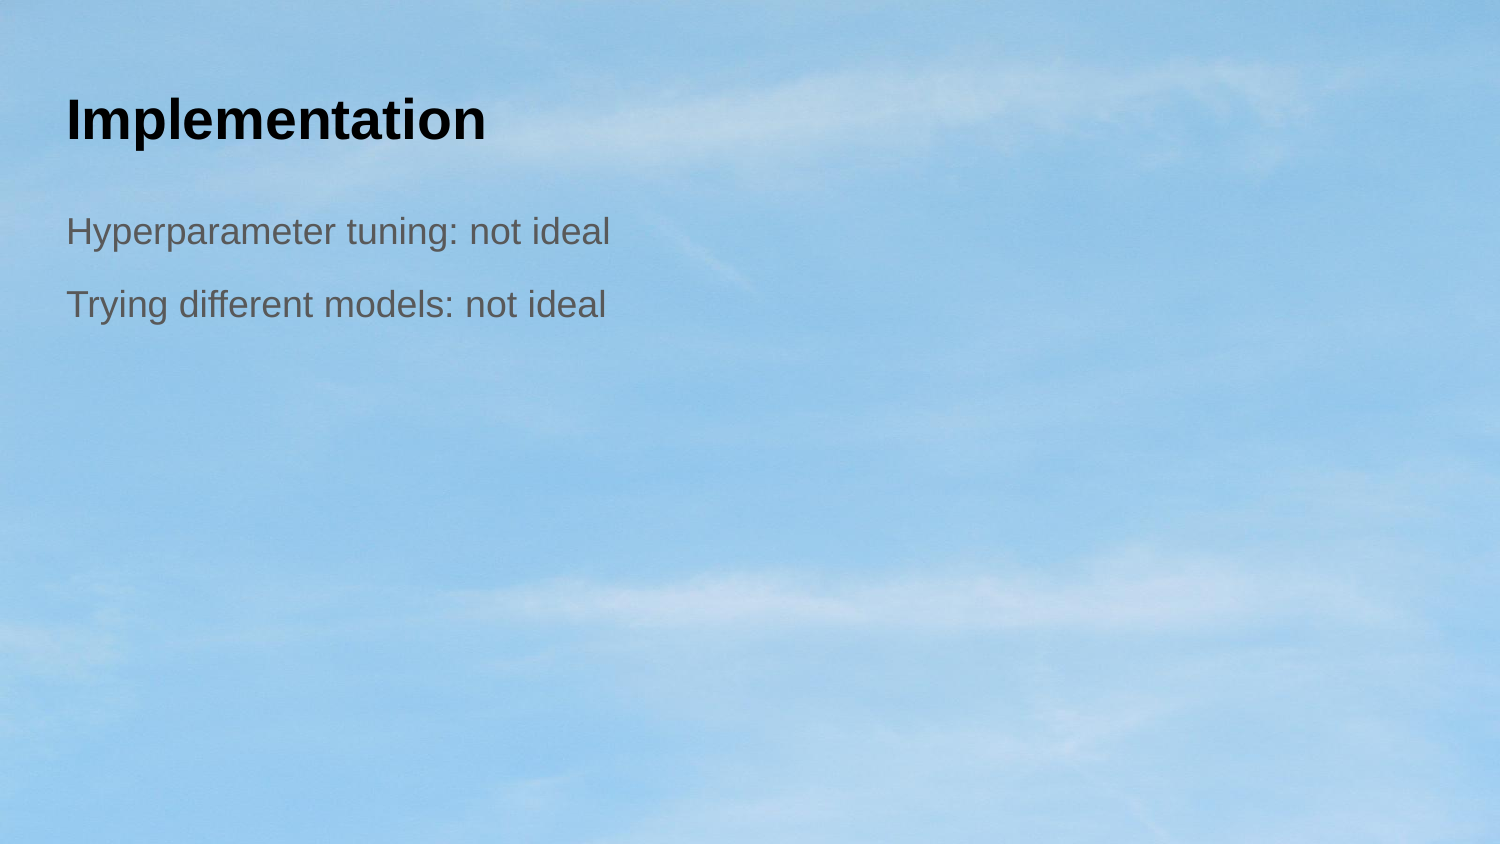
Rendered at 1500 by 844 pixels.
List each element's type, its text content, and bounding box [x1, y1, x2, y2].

picture [0, 0, 1500, 844]
list Hyperparameter tuning: not ideal Trying different models: not ideal [51, 189, 1449, 750]
title Implementation [51, 72, 1449, 167]
